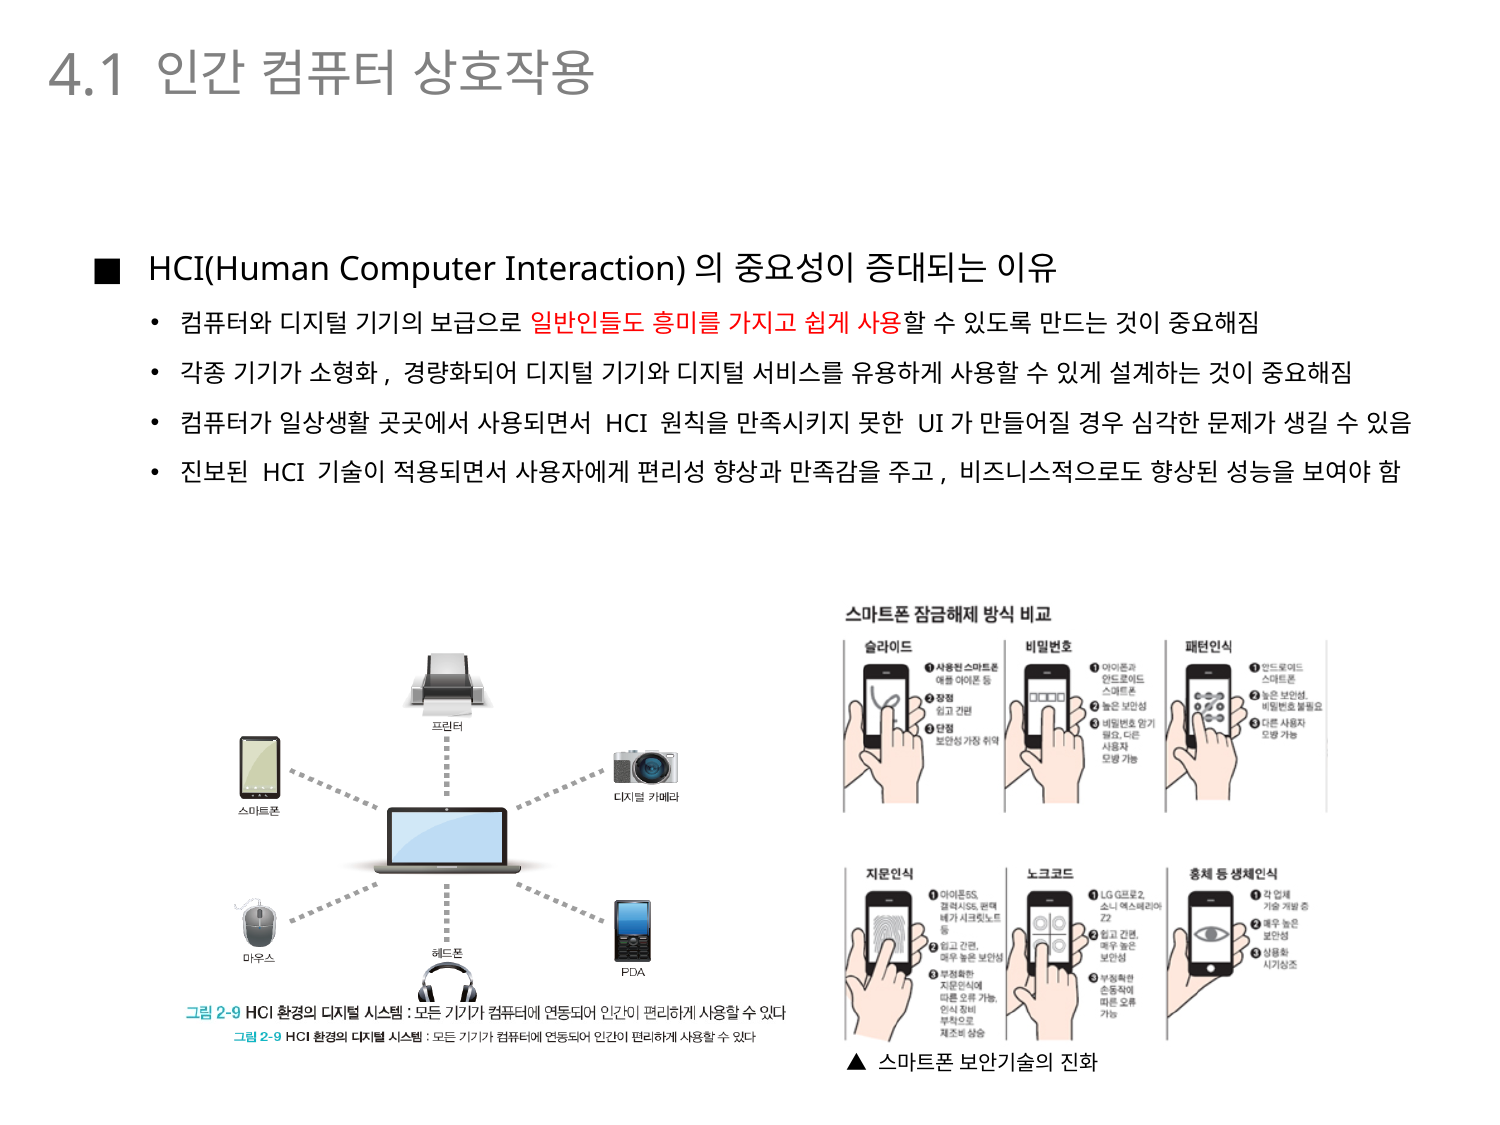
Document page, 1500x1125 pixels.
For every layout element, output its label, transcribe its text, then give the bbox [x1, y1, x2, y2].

text_box 4.1 [41, 44, 184, 130]
text_box ▲ 스마트폰 보안기술의 진화 [831, 1055, 1114, 1082]
list HCI(Human Computer Interaction)의 중요성이 증대되는 이유 컴퓨터와 디지털 기기의 보급으로 일반인들도 흥미를 가지고 쉽게 사용할 수 있도록 만드는 것이 중요해짐 각종 기기가 소형화, 경량화되어 디지털 기기와 디지털 서비스를 유용하게 사용할 수 있게 설계하는 것이 중요해짐 컴퓨터가 일상생활 곳곳에서 사용되면서 HCI 원칙을 만족시키지 못한 UI가 만들어질 경우 심각한 문제가 생길 수 있음 진보된 HCI 기술이 적용되면서 사용자에게 편리성 향상과 만족감을 주고, 비즈니스적으로도 향상된 성능을 보여야 함 [76, 219, 1436, 988]
picture [182, 636, 786, 1051]
text_box 인간 컴퓨터 상호작용 [147, 41, 858, 127]
picture [829, 595, 1332, 1047]
